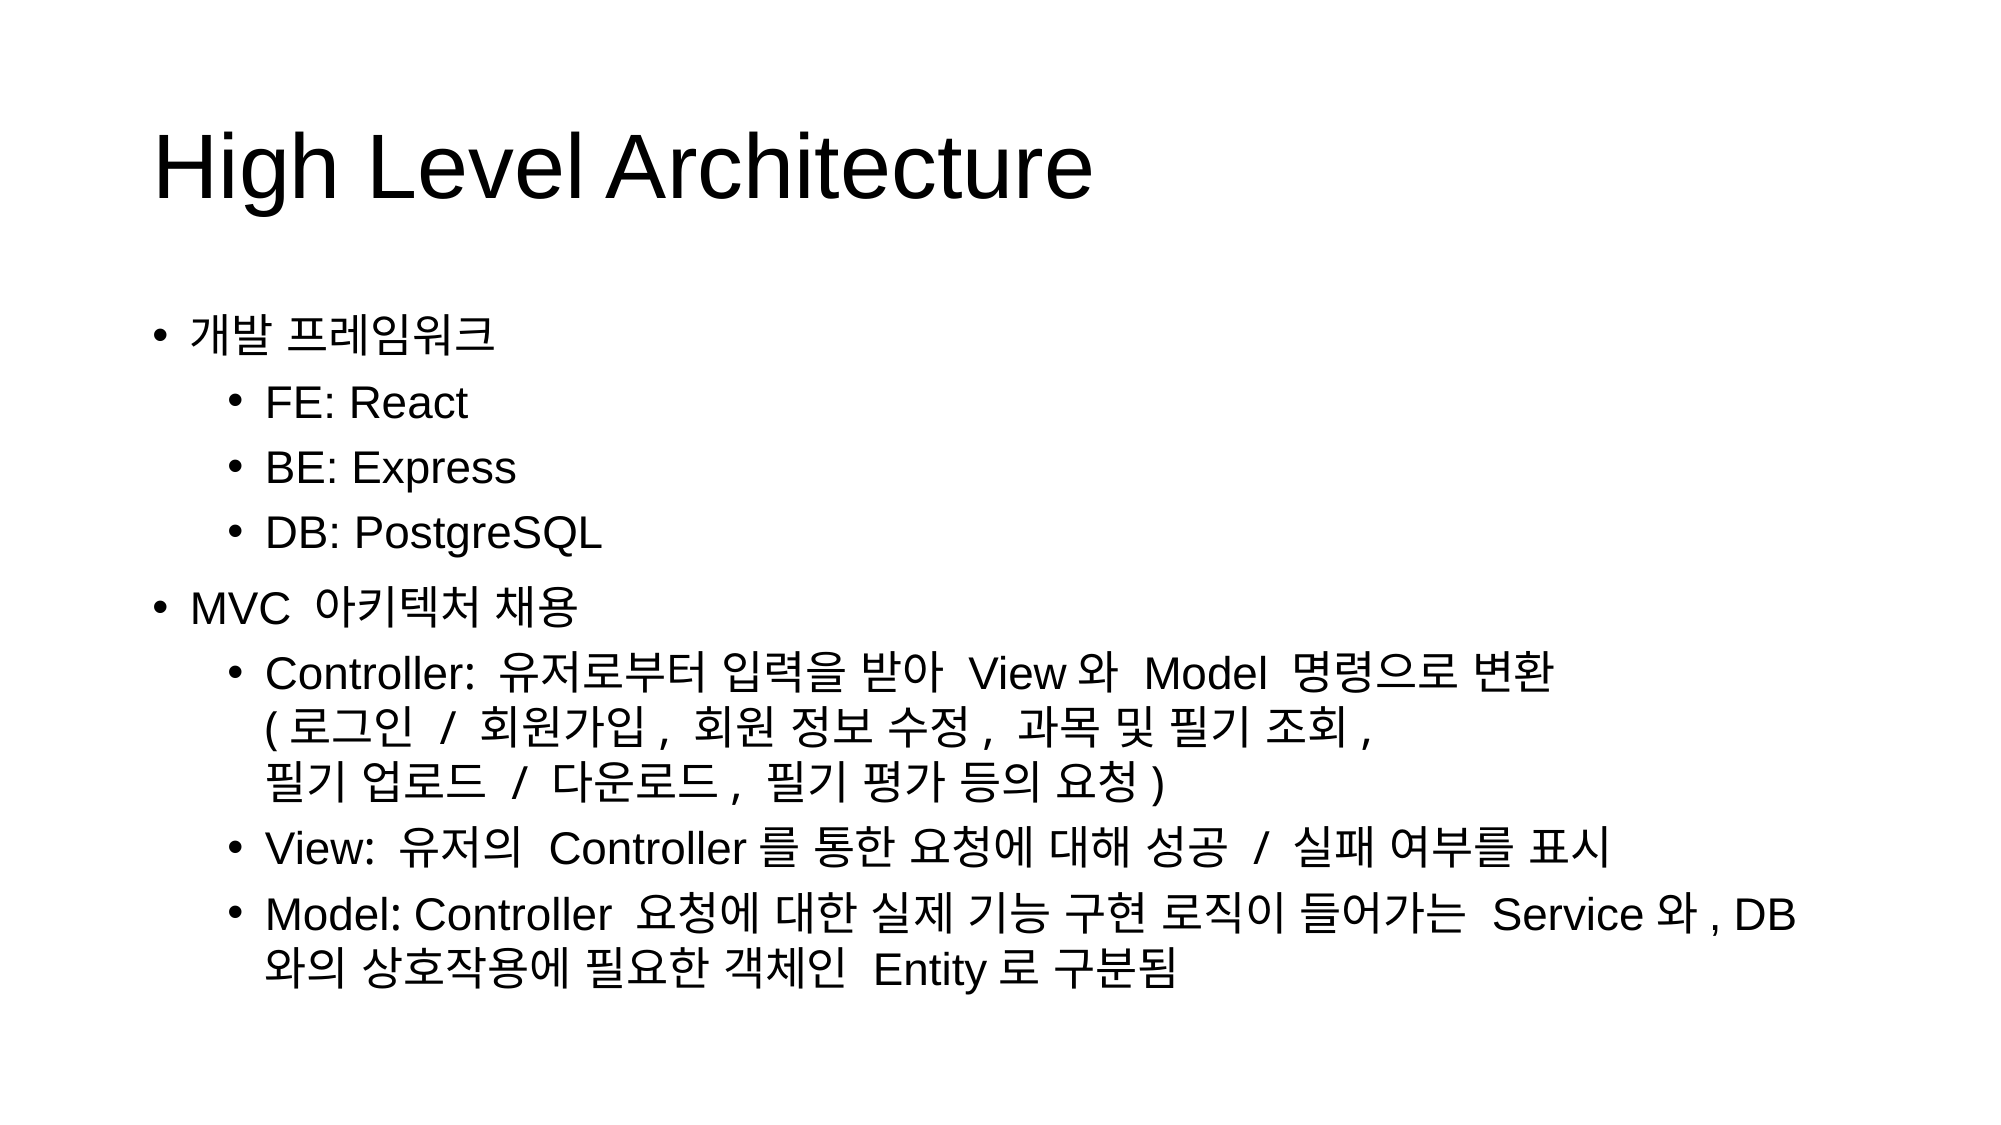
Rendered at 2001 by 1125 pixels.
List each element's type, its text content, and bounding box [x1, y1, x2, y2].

list 개발 프레임워크 FE: React BE: Express DB: PostgreSQL MVC 아키텍처 채용 Controller: 유저로부터 입력을 받아 View와 Model 명령으로 변환 (로그인 / 회원가입, 회원 정보 수정, 과목 및 필기 조회, 필기 업로드 / 다운로드, 필기 평가 등의 요청) View: 유저의 Controller를 통한 요청에 대해 성공 / 실패 여부를 표시 Model: Controller 요청에 대한 실제 기능 구현 로직이 들어가는 Service와, DB와의 상호작용에 필요한 객체인 Entity로 구분됨 [137, 299, 1863, 1014]
title High Level Architecture [137, 59, 1863, 278]
